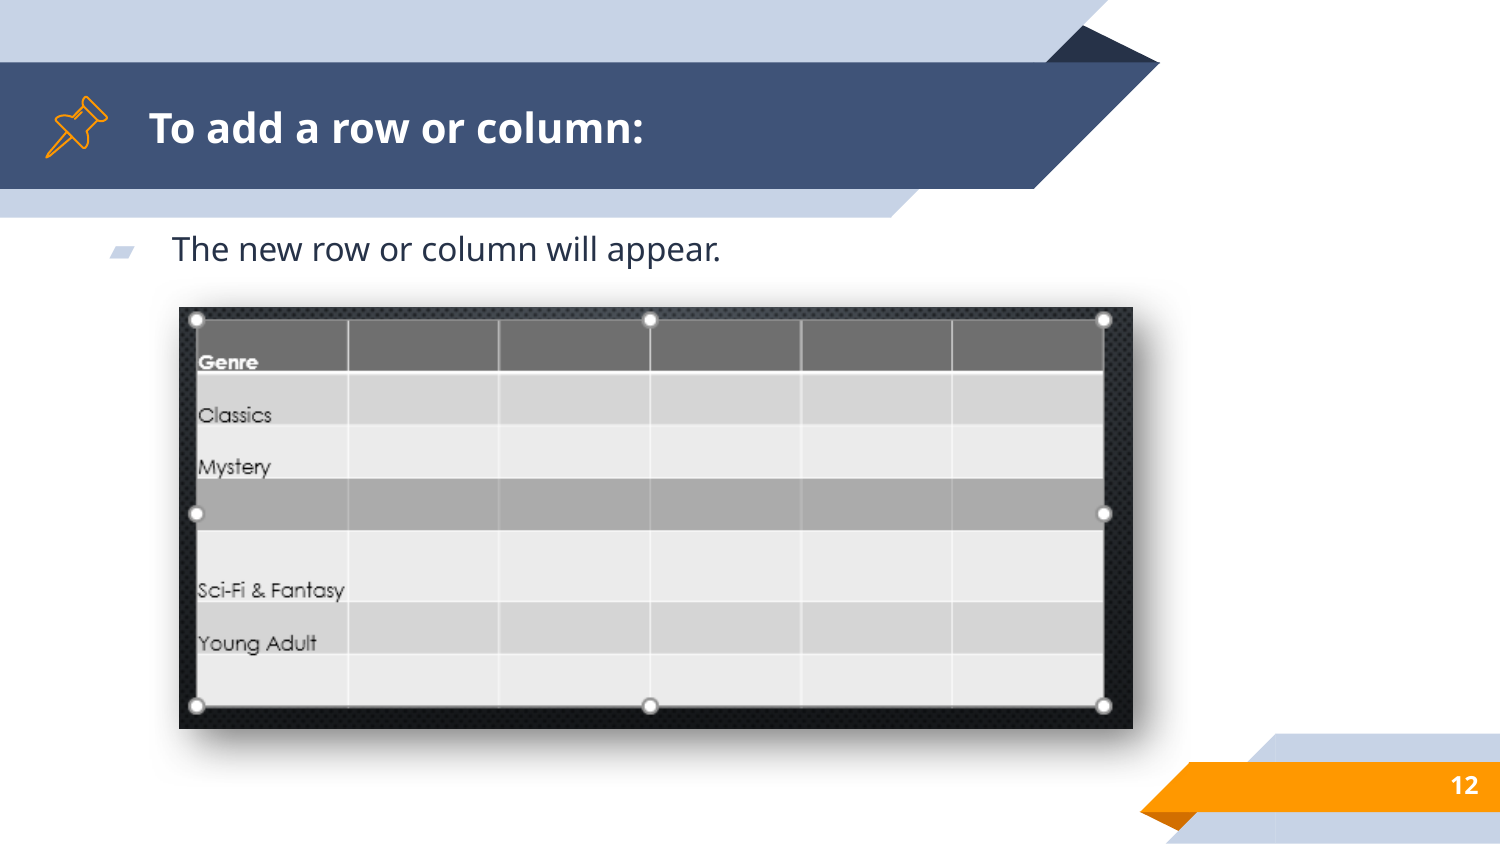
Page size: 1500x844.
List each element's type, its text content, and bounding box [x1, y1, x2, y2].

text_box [45, 96, 108, 158]
picture [178, 306, 1133, 730]
slide_number 12 [1249, 760, 1494, 813]
title To add a row or column: [133, 64, 1035, 190]
list The new row or column will appear. [81, 215, 1426, 282]
